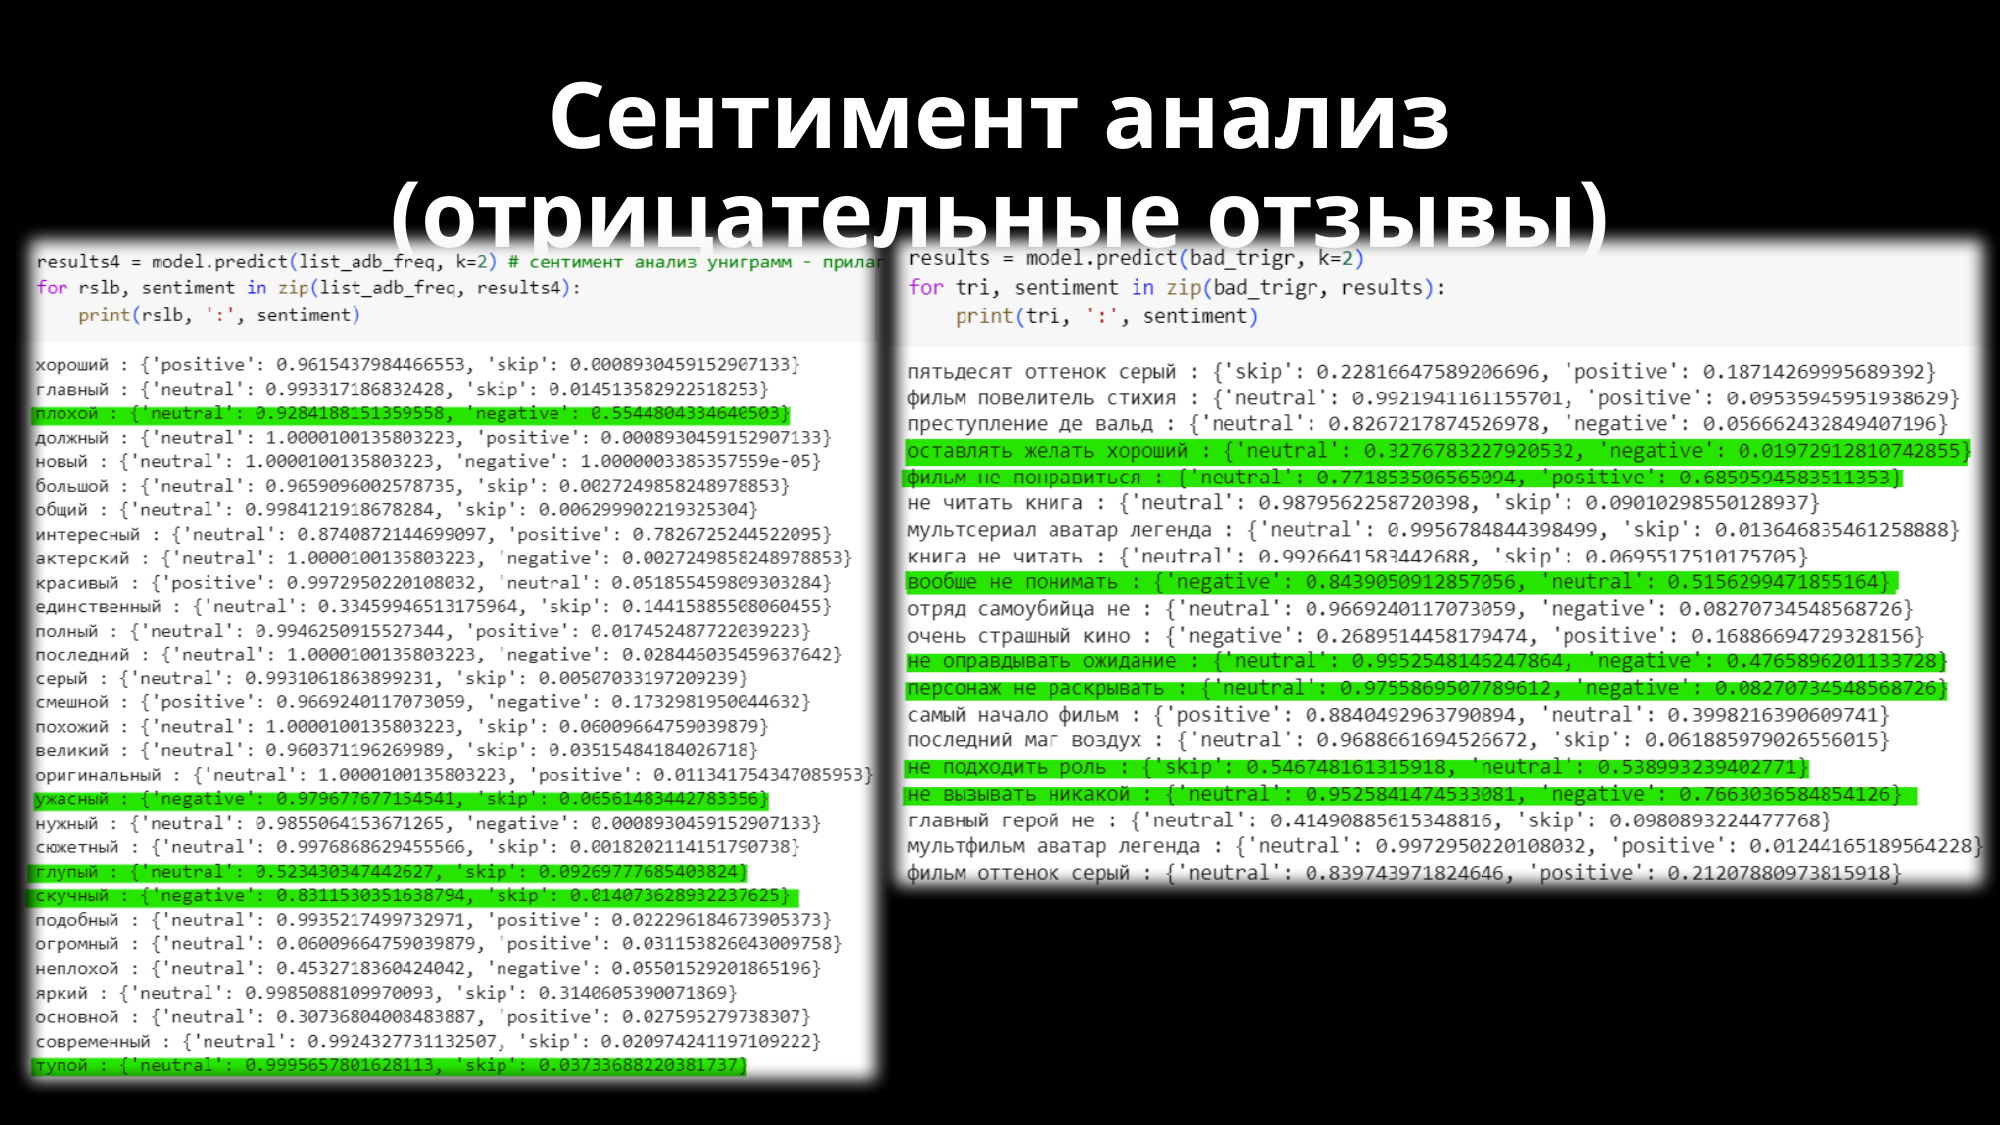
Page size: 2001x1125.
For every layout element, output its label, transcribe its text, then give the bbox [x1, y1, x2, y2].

picture [13, 223, 2000, 1097]
title Сентимент анализ (отрицательные отзывы) [137, 59, 1863, 223]
